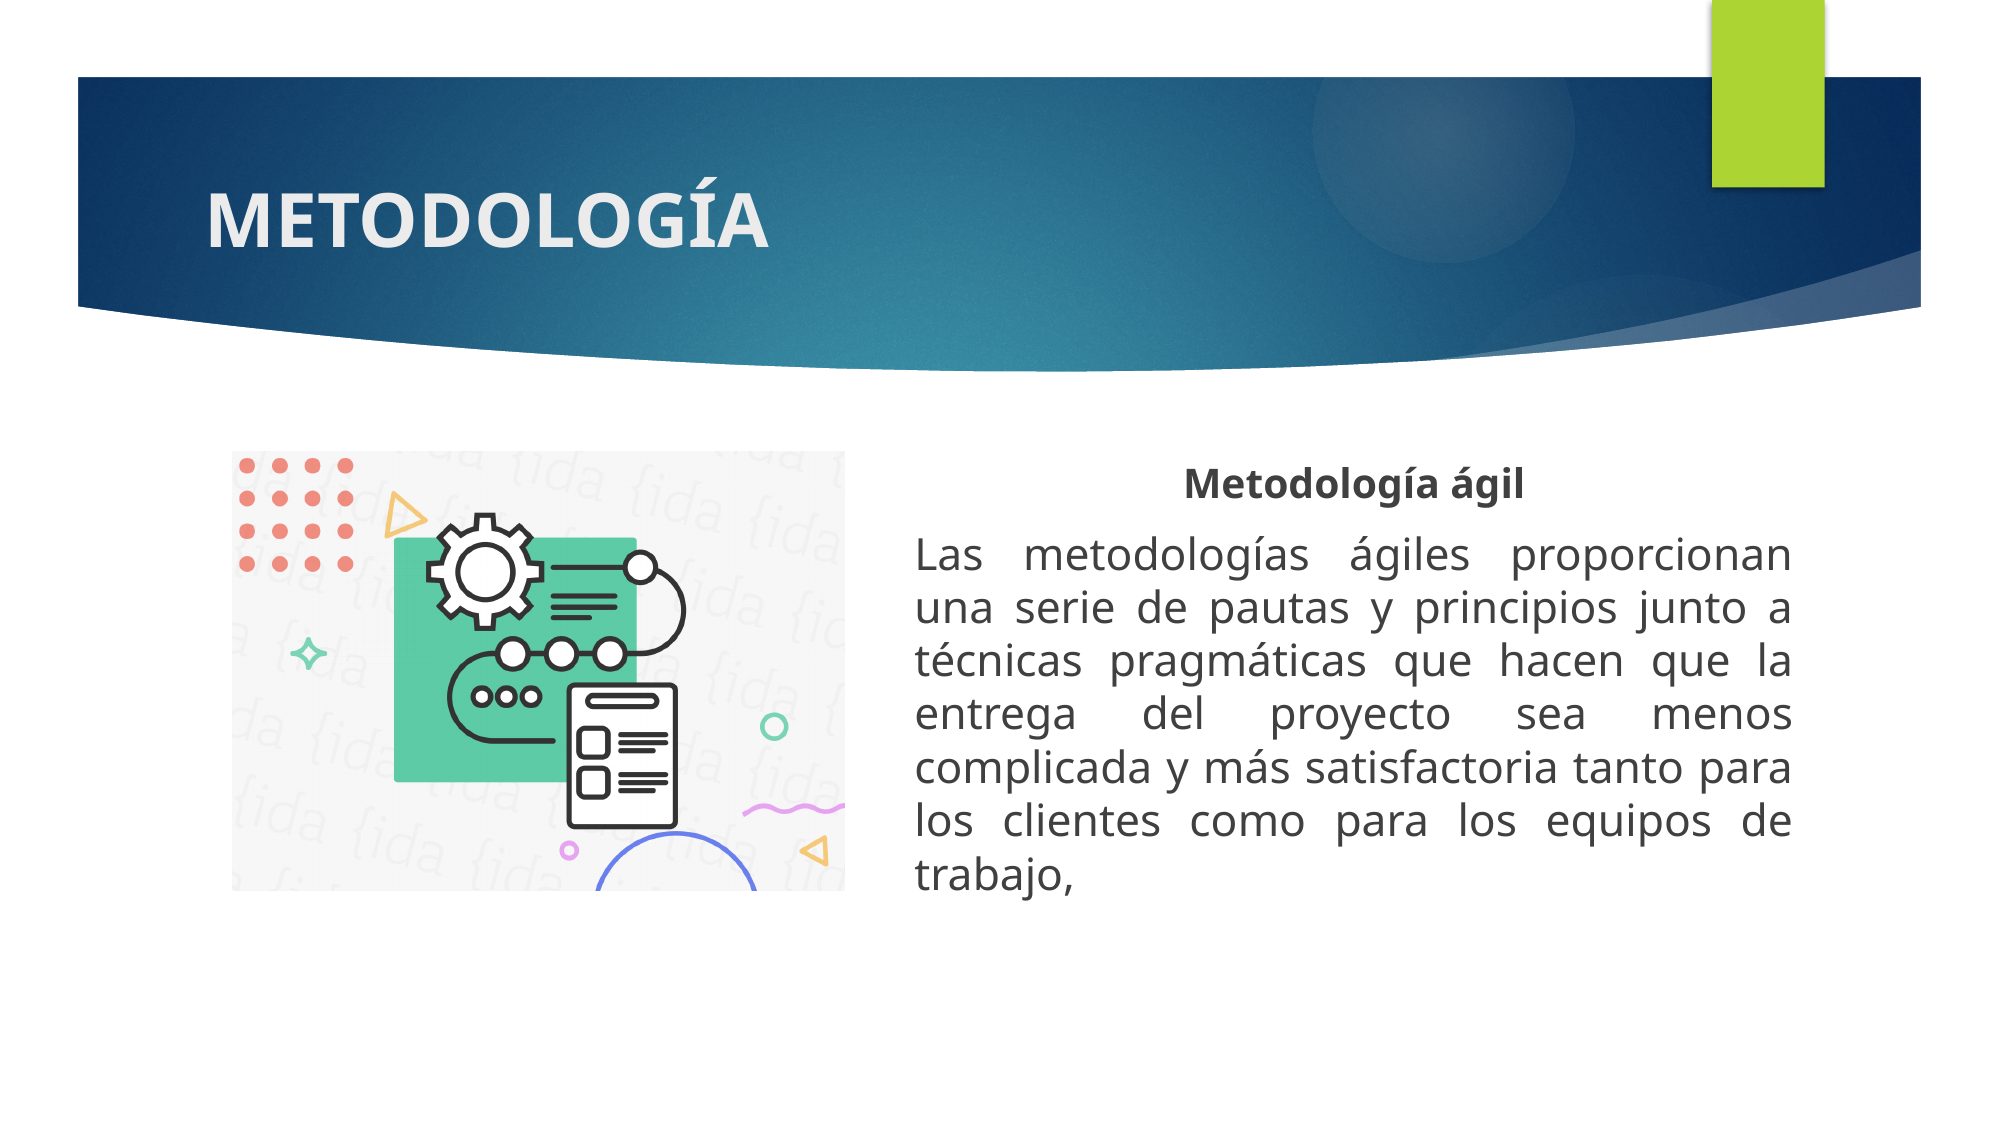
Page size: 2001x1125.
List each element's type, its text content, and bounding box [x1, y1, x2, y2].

picture [231, 451, 846, 892]
list Metodología ágil Las metodologías ágiles proporcionan una serie de pautas y principios junto a técnicas pragmáticas que hacen que la entrega del proyecto sea menos complicada y más satisfactoria tanto para los clientes como para los equipos de trabajo, [899, 450, 1810, 911]
title METODOLOGÍA [189, 159, 1627, 276]
